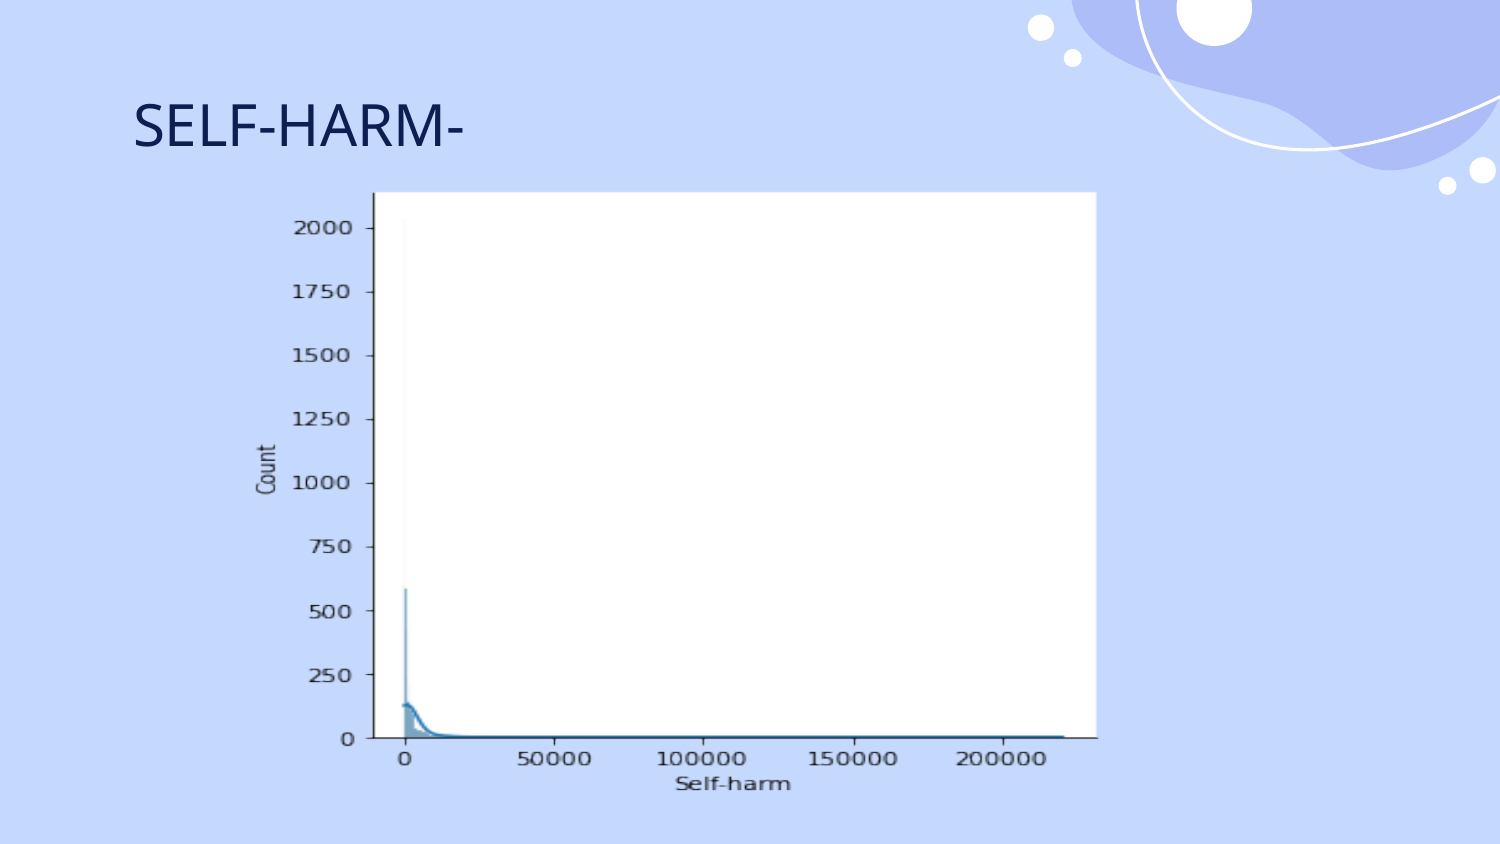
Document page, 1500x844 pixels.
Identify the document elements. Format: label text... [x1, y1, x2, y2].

picture [238, 182, 1112, 805]
title SELF-HARM- [118, 72, 1382, 167]
